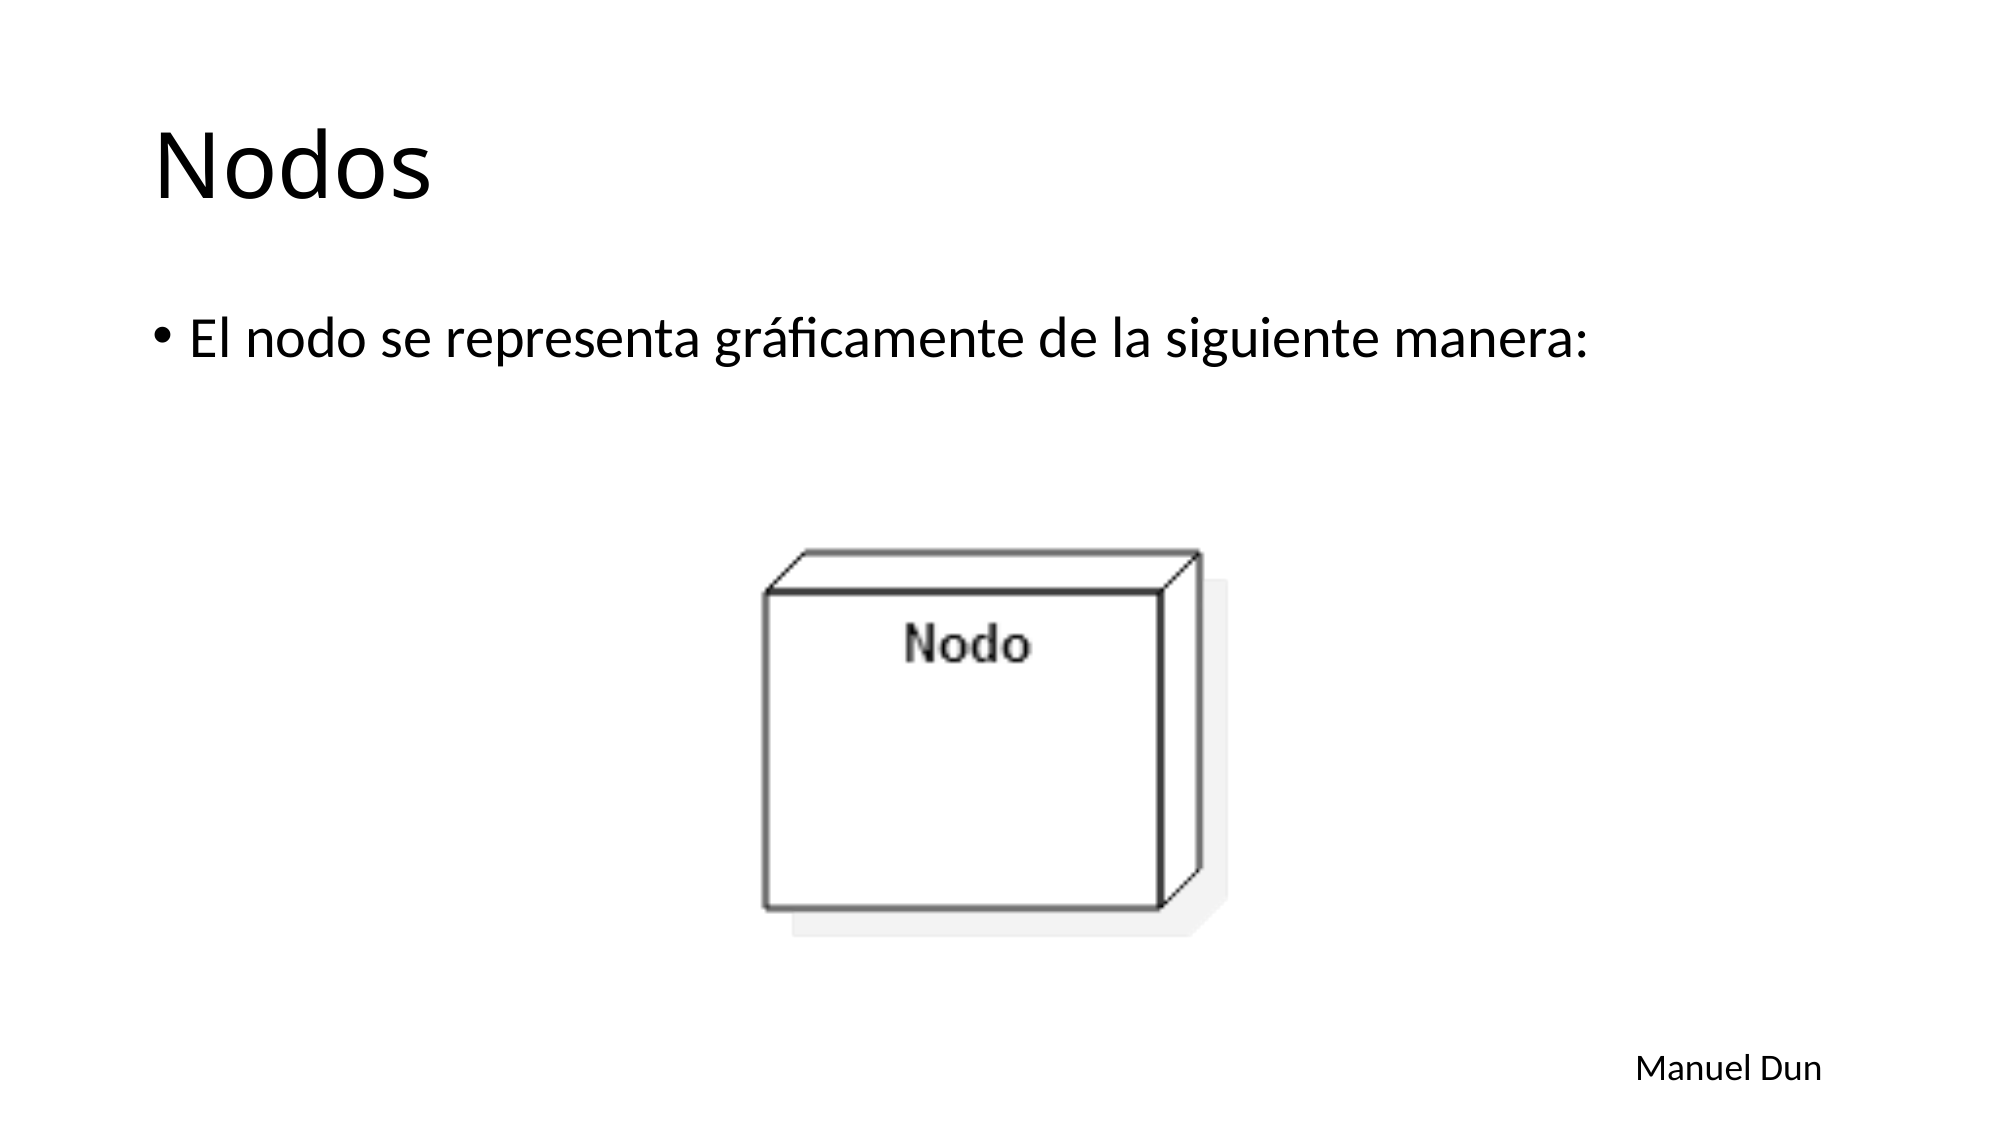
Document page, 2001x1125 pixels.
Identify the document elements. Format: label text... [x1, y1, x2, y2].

picture [728, 515, 1244, 953]
title Nodos [137, 59, 1863, 278]
list El nodo se representa gráficamente de la siguiente manera: [137, 299, 1863, 1014]
text_box Manuel Dun [1620, 1035, 1838, 1096]
